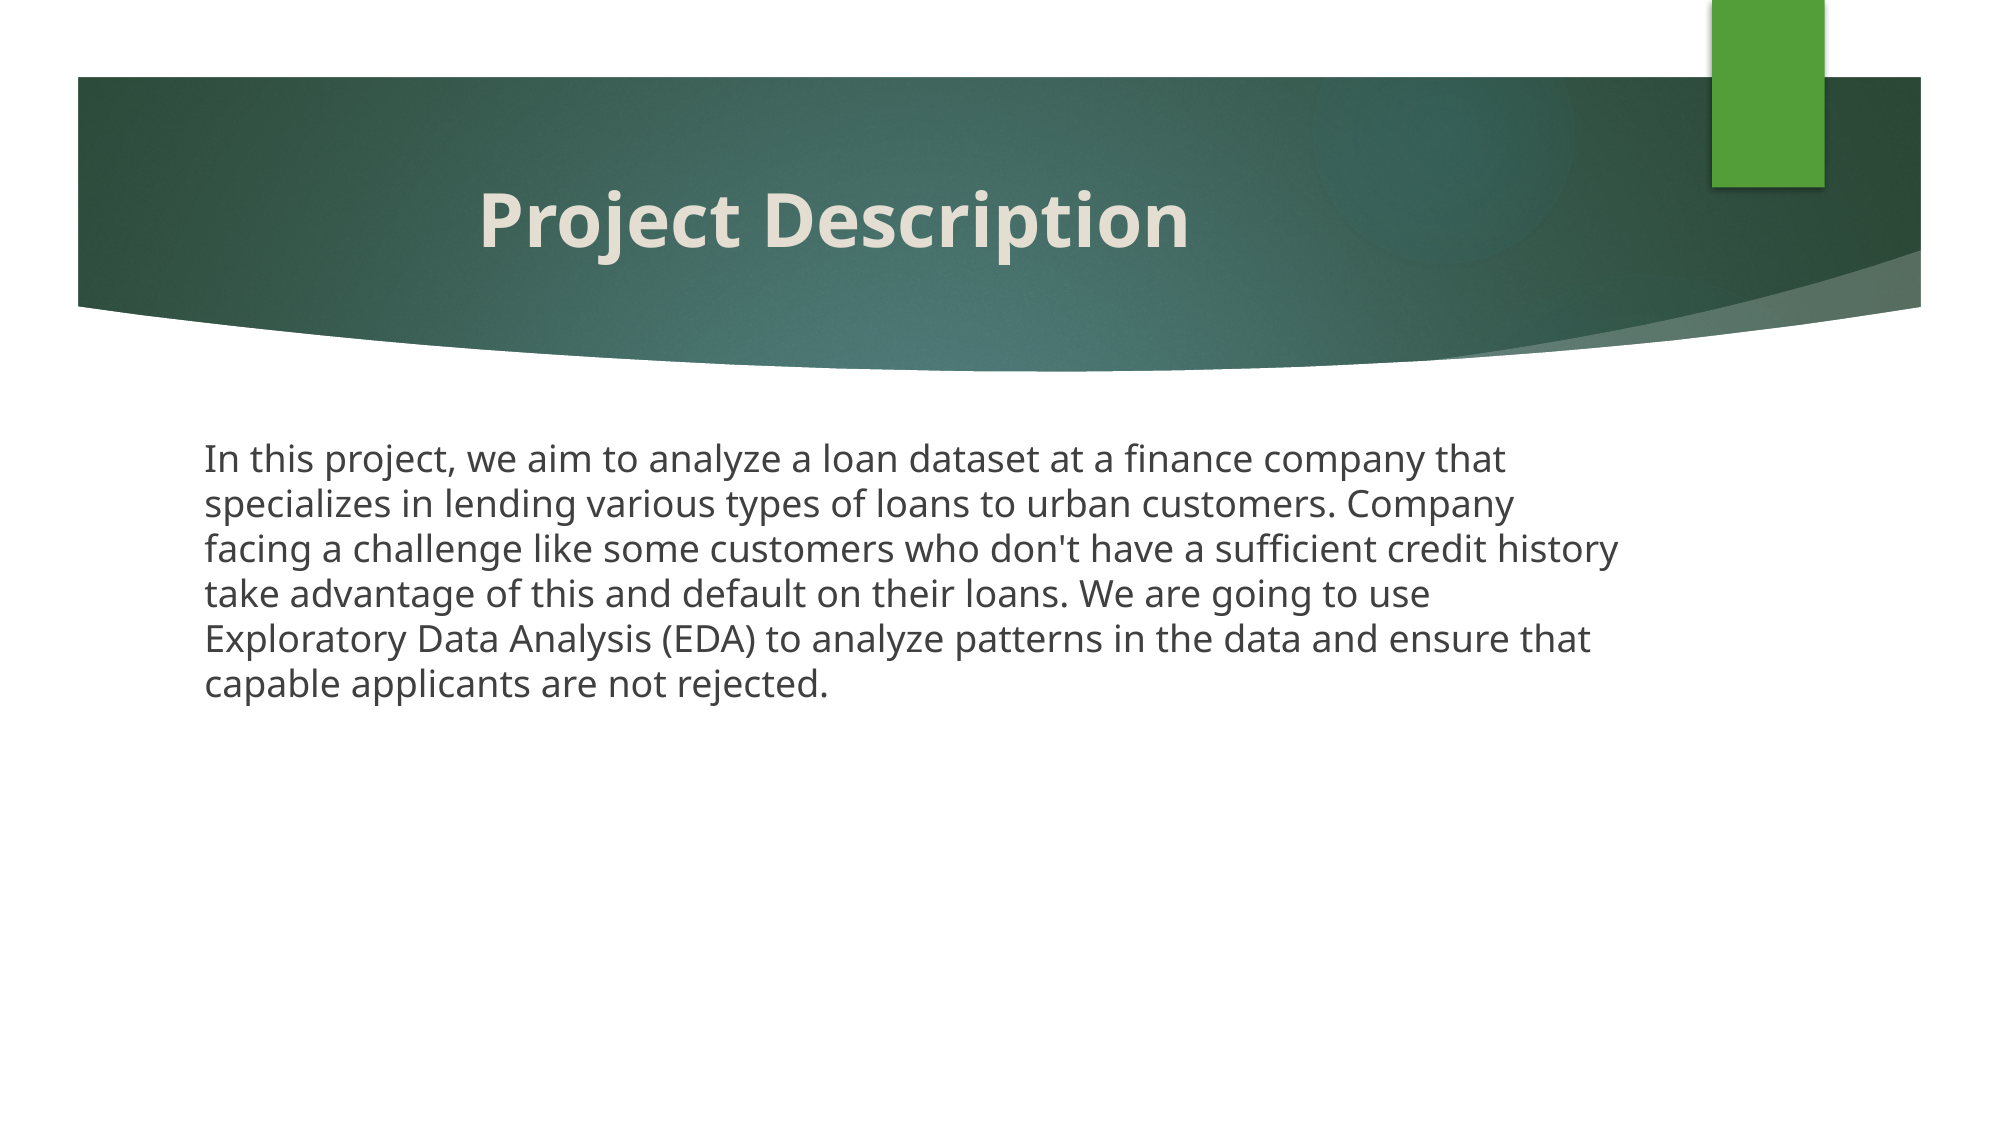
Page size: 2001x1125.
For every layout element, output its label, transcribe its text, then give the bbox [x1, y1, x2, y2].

title Project Description [189, 159, 1627, 276]
list In this project, we aim to analyze a loan dataset at a finance company that specializes in lending various types of loans to urban customers. Company facing a challenge like some customers who don't have a sufficient credit history take advantage of this and default on their loans. We are going to use Exploratory Data Analysis (EDA) to analyze patterns in the data and ensure that capable applicants are not rejected. [189, 427, 1638, 988]
